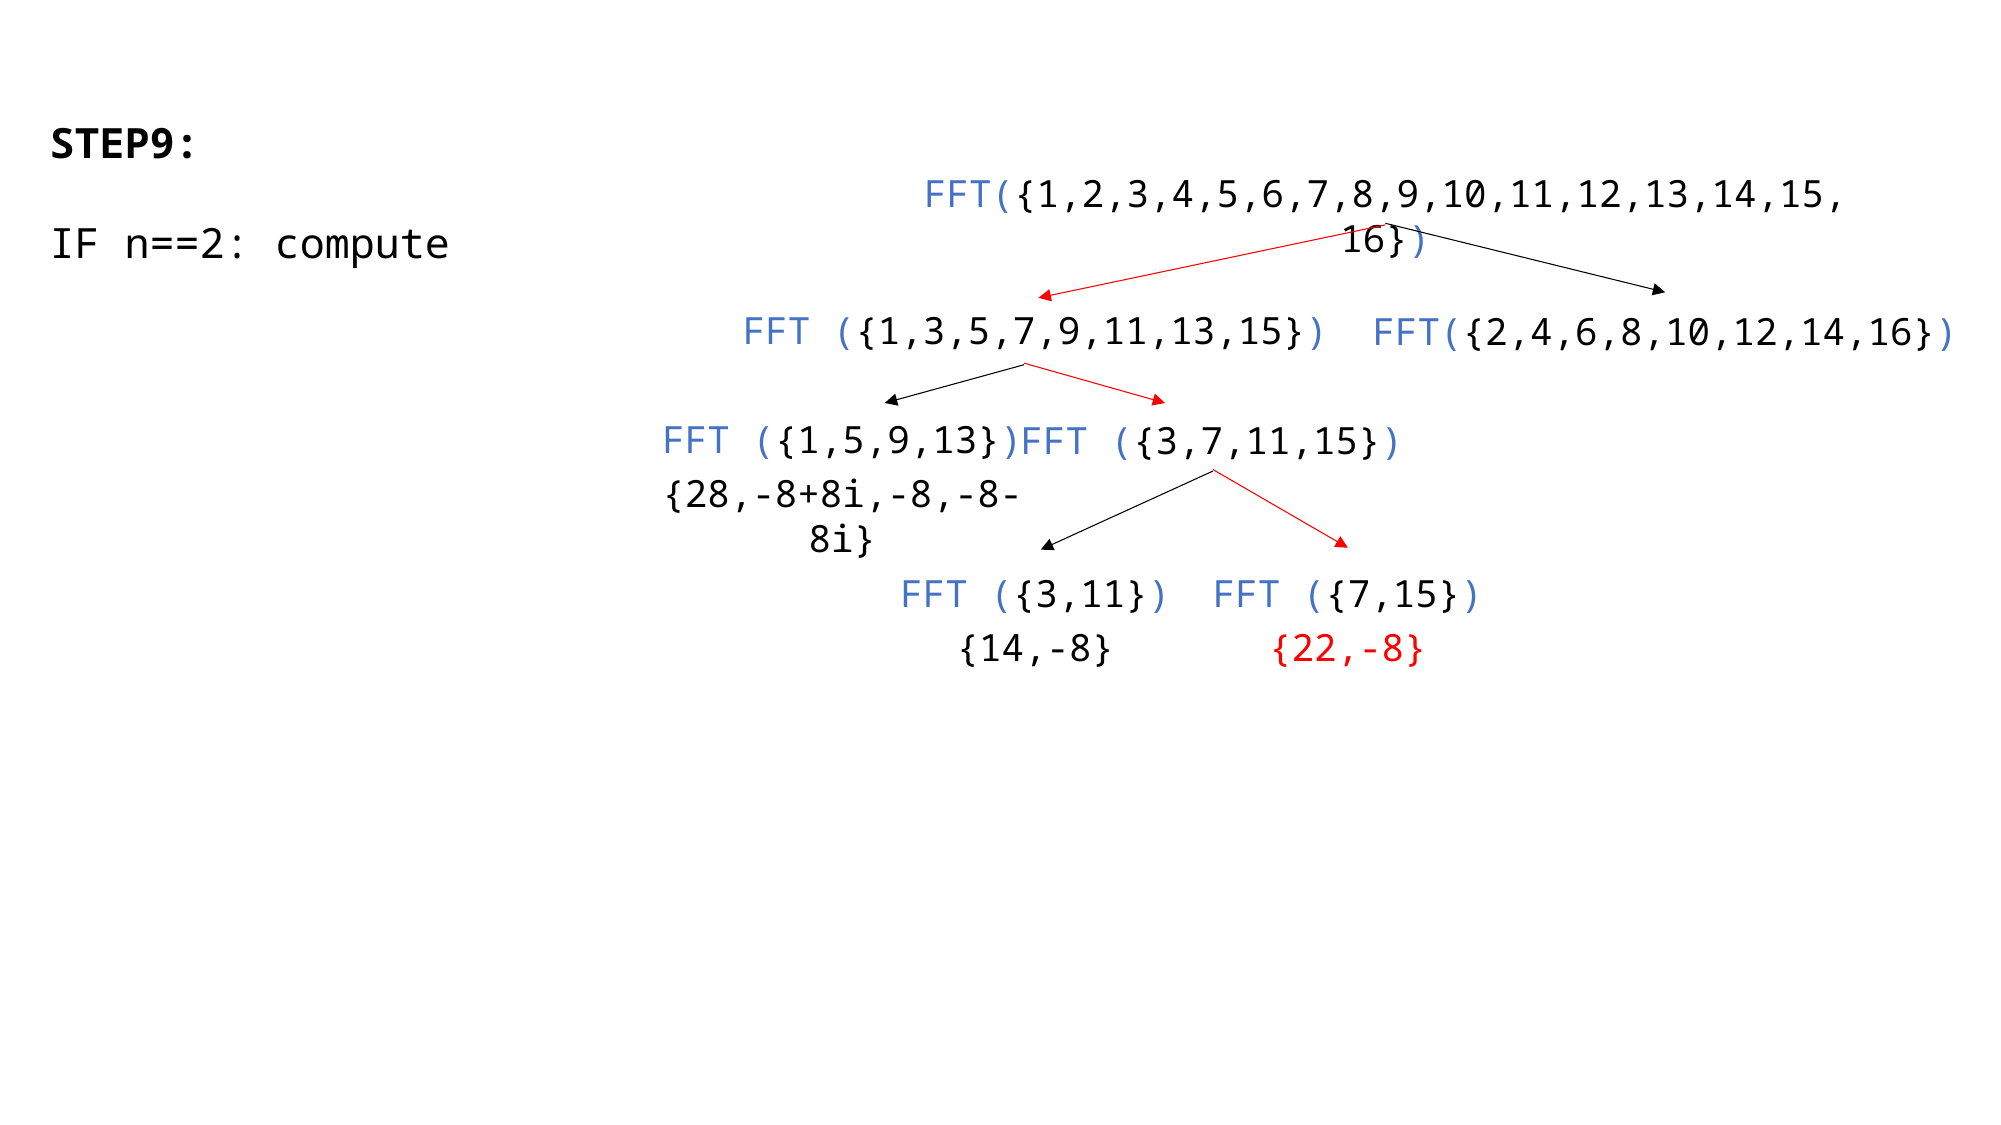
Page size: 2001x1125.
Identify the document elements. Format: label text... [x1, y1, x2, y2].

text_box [1212, 469, 1348, 548]
text_box FFT({1,2,3,4,5,6,7,8,9,10,11,12,13,14,15,16}) [898, 162, 1873, 268]
text_box FFT ({3,7,11,15}) [725, 409, 1699, 470]
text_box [1038, 224, 1386, 298]
text_box FFT ({3,11}) [879, 562, 1191, 623]
text_box {22,-8} [1235, 617, 1460, 677]
text_box STEP9: IF n==2: compute [34, 109, 788, 325]
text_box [1385, 223, 1666, 293]
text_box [884, 364, 1024, 404]
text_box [1024, 363, 1166, 403]
text_box FFT ({1,5,9,13}) [355, 408, 1329, 469]
text_box FFT({2,4,6,8,10,12,14,16}) [1178, 300, 2000, 361]
text_box FFT ({7,15}) [1191, 562, 1504, 623]
text_box {14,-8} [923, 617, 1148, 677]
text_box FFT ({1,3,5,7,9,11,13,15}) [548, 299, 1523, 360]
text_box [1040, 471, 1213, 550]
text_box {28,-8+8i,-8,-8-8i} [616, 462, 1068, 567]
